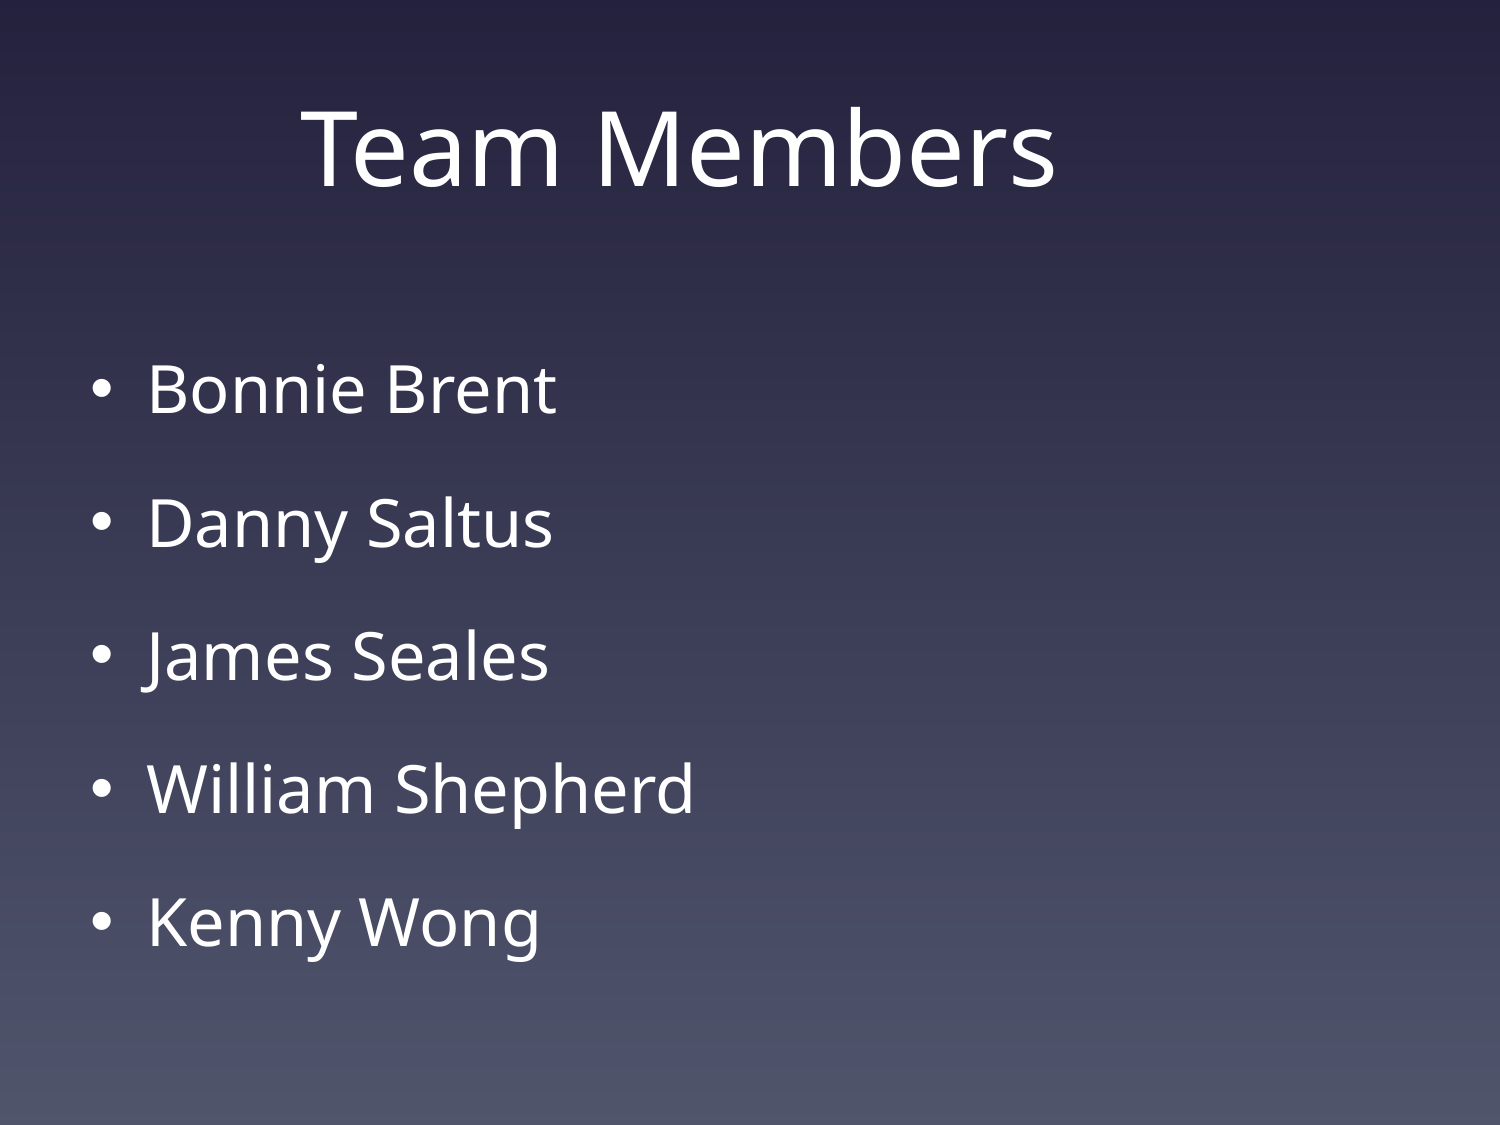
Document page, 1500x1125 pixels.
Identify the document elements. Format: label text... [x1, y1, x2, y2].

list Bonnie Brent Danny Saltus James Seales William Shepherd Kenny Wong [75, 262, 1425, 1005]
title Team Members [75, 75, 1425, 262]
